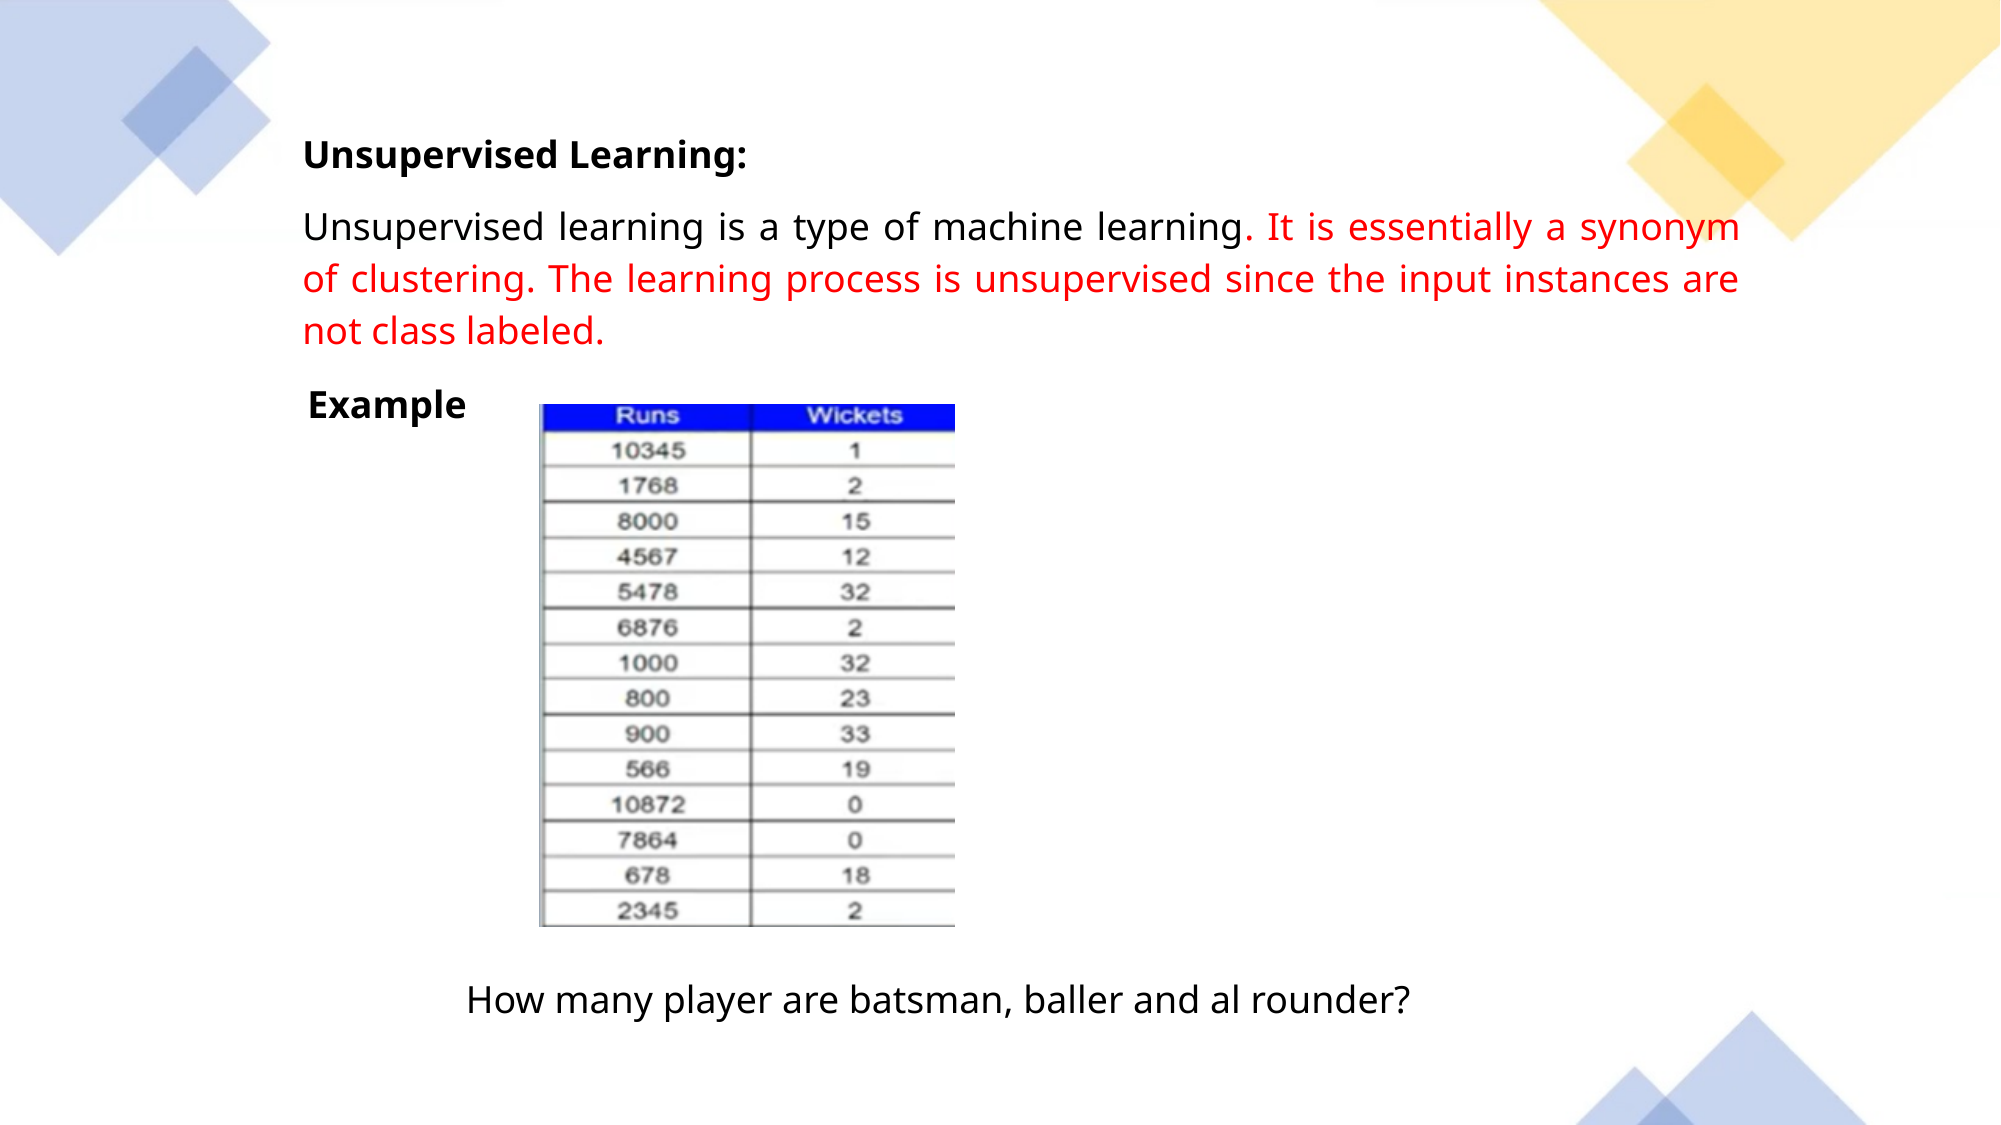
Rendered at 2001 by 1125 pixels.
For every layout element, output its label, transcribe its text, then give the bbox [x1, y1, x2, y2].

text_box Unsupervised Learning: Unsupervised learning is a type of machine learning. It is essentially a synonym of clustering. The learning process is unsupervised since the input instances are not class labeled. [287, 116, 1756, 360]
picture [0, 0, 2001, 1125]
text_box How many player are batsman, baller and al rounder? [451, 968, 1427, 1029]
text_box Example [292, 374, 482, 434]
